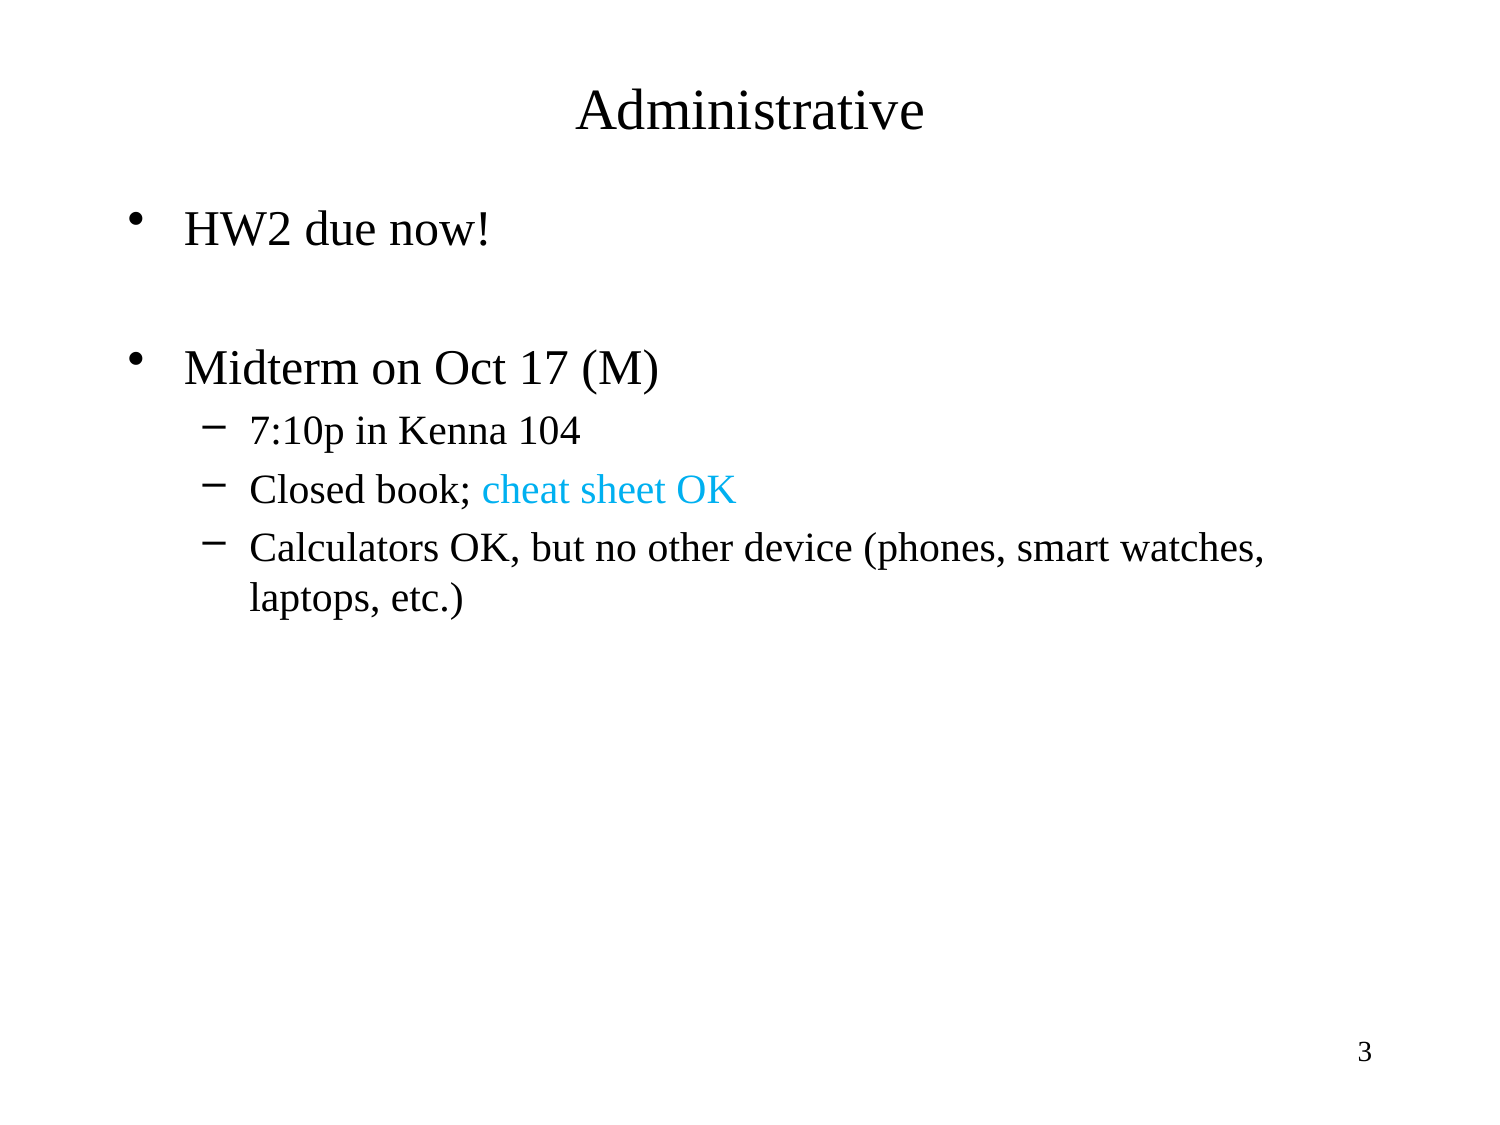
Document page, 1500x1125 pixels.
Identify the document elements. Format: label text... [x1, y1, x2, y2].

list HW2 due now! Midterm on Oct 17 (M) 7:10p in Kenna 104 Closed book; cheat sheet OK Calculators OK, but no other device (phones, smart watches, laptops, etc.) [112, 187, 1388, 1000]
title Administrative [112, 62, 1388, 150]
slide_number 3 [1074, 1025, 1388, 1100]
